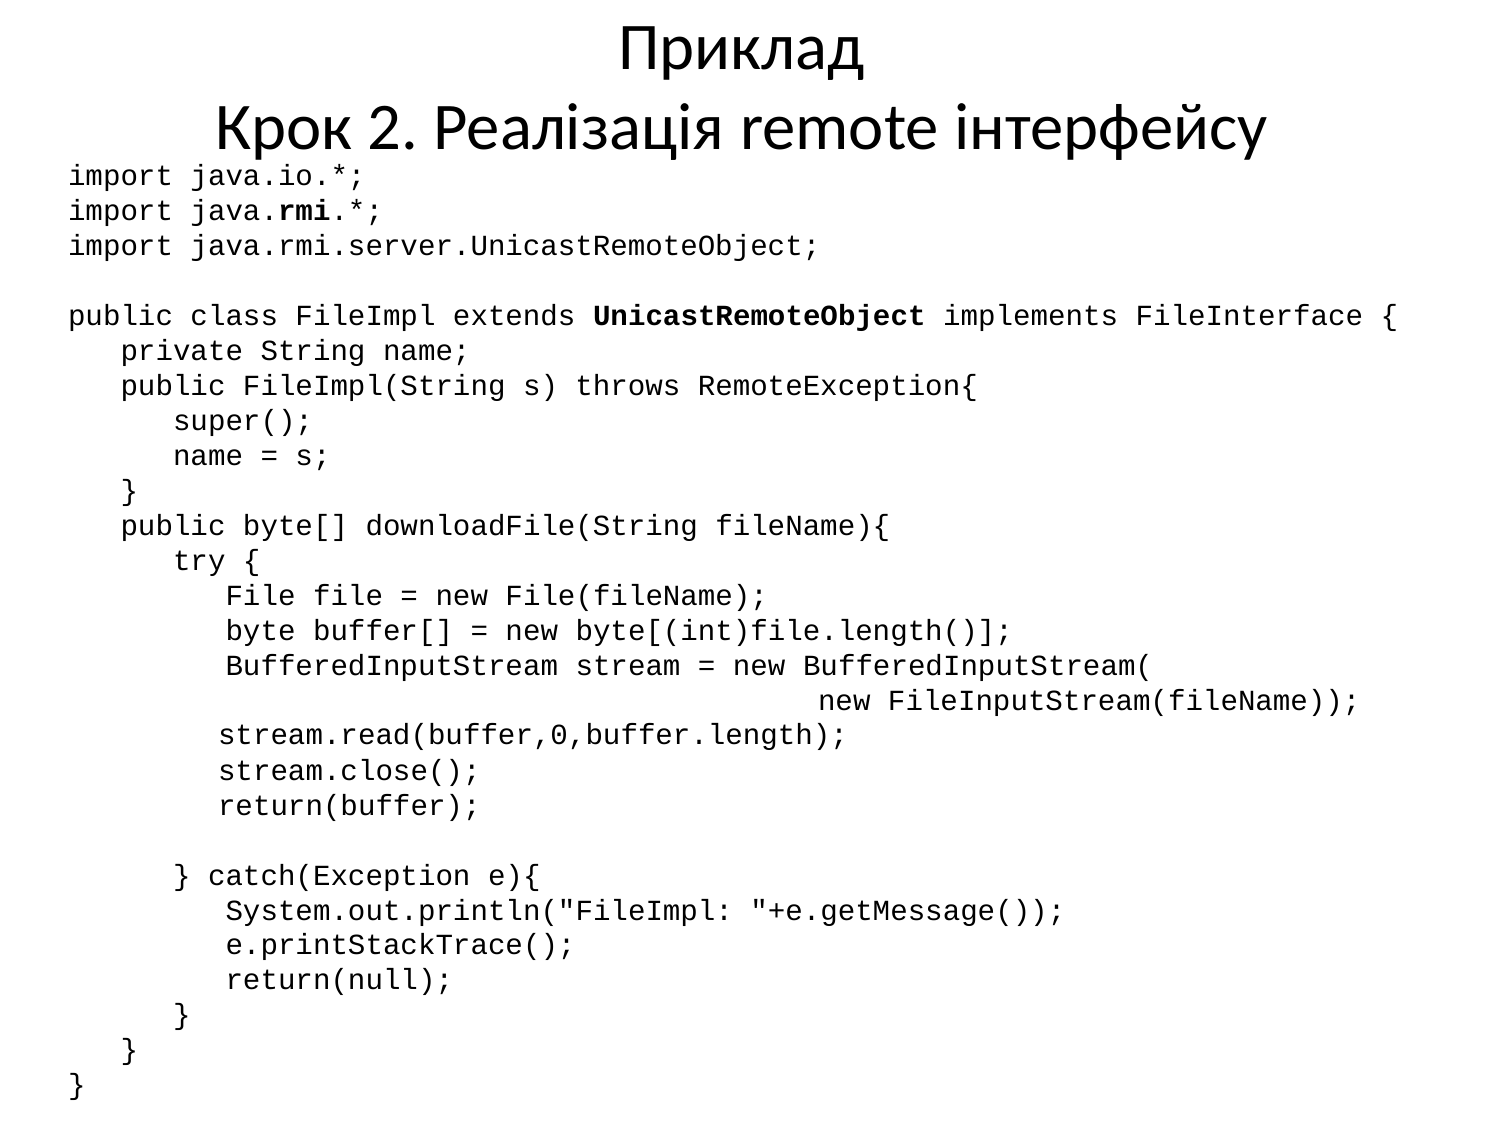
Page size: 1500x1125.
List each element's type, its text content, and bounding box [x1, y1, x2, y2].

title Приклад Крок 2. Реалізація remote інтерфейсу [29, 30, 1455, 135]
list import java.io.*; import java.rmi.*; import java.rmi.server.UnicastRemoteObject; public class FileImpl extends UnicastRemoteObject implements FileInterface { private String name; public FileImpl(String s) throws RemoteException{ super(); name = s; } public byte[] downloadFile(String fileName){ try { File file = new File(fileName); byte buffer[] = new byte[(int)file.length()]; BufferedInputStream stream = new BufferedInputStream( new FileInputStream(fileName)); stream.read(buffer,0,buffer.length); stream.close(); return(buffer); } catch(Exception e){ System.out.println("FileImpl: "+e.getMessage()); e.printStackTrace(); return(null); } } } [53, 149, 1500, 1125]
